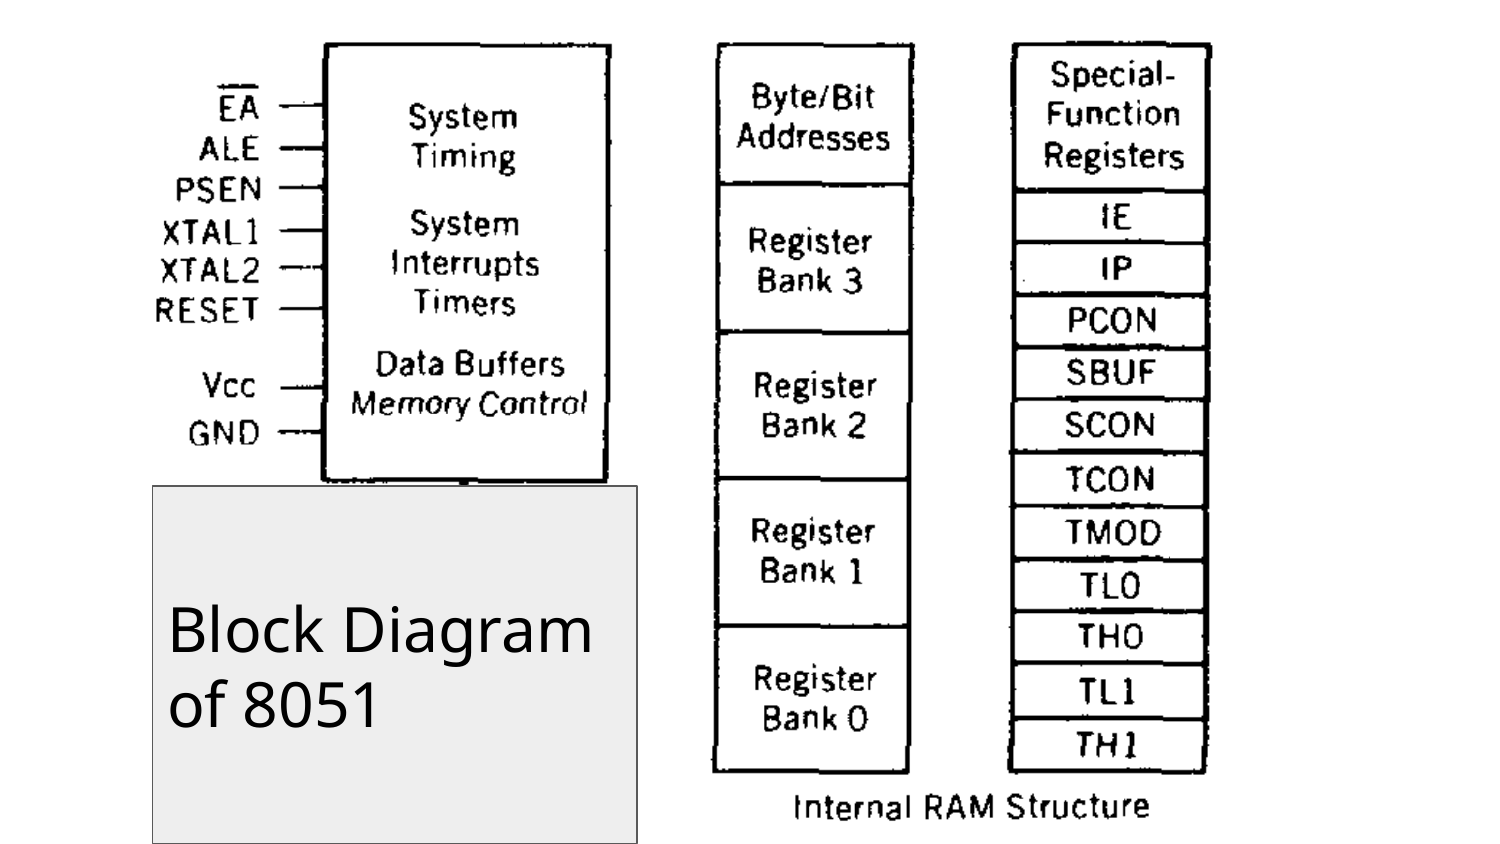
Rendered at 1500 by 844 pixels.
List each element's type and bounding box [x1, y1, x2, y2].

picture [0, 0, 1309, 844]
